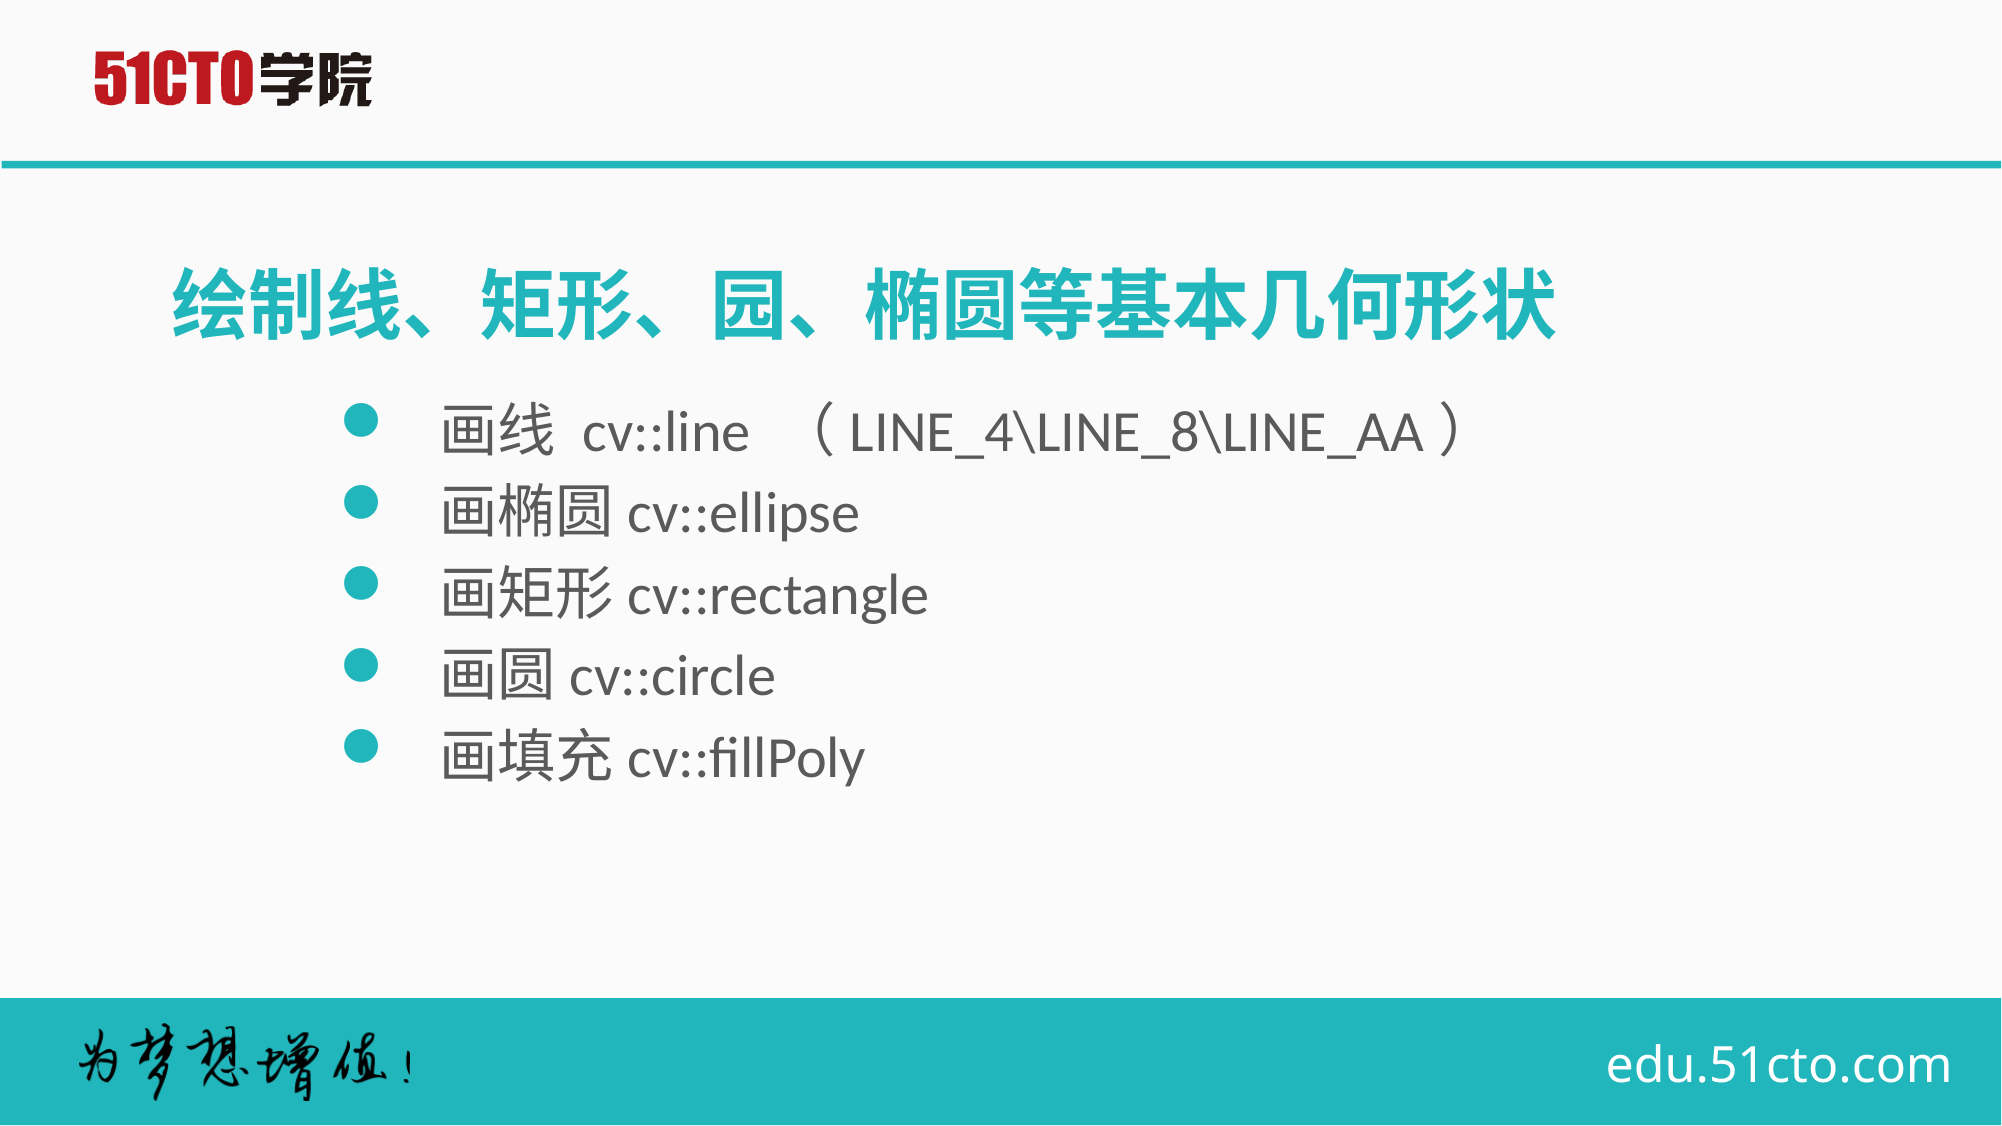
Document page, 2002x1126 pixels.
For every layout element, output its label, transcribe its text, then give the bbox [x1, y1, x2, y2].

picture [79, 1023, 410, 1101]
title 绘制线、矩形、园、椭圆等基本几何形状 [156, 243, 1831, 362]
picture [90, 42, 375, 111]
list 画线 cv::line （LINE_4\LINE_8\LINE_AA） 画椭圆cv::ellipse 画矩形cv::rectangle 画圆cv::circle 画填充cv::fillPoly [161, 385, 1828, 985]
